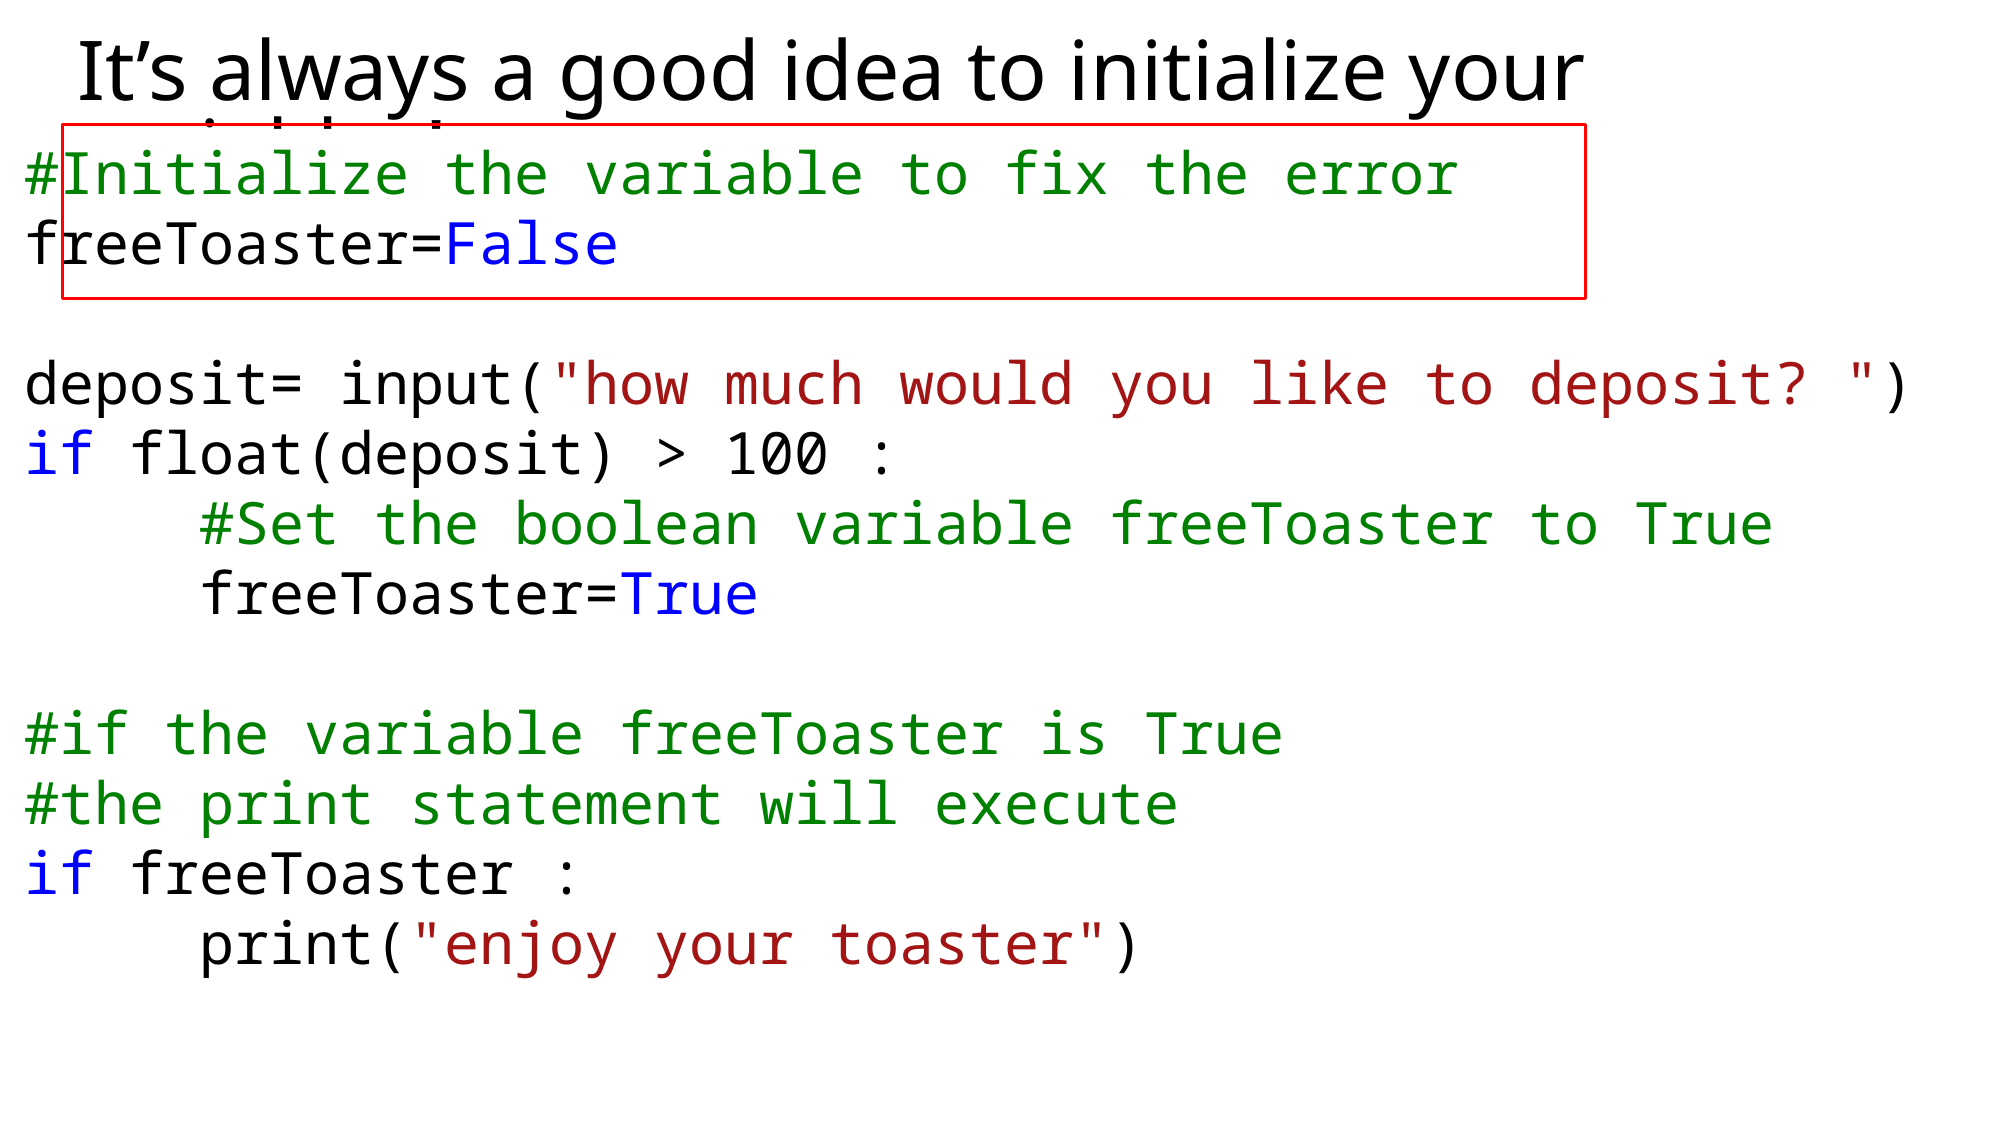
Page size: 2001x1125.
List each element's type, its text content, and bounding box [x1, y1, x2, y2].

text_box #Initialize the variable to fix the error freeToaster=False deposit= input("how much would you like to deposit? ") if float(deposit) > 100 : #Set the boolean variable freeToaster to True freeToaster=True #if the variable freeToaster is True #the print statement will execute if freeToaster : print("enjoy your toaster") [9, 128, 1930, 984]
title It’s always a good idea to initialize your variables! [62, 29, 1953, 205]
text_box [60, 122, 1587, 301]
